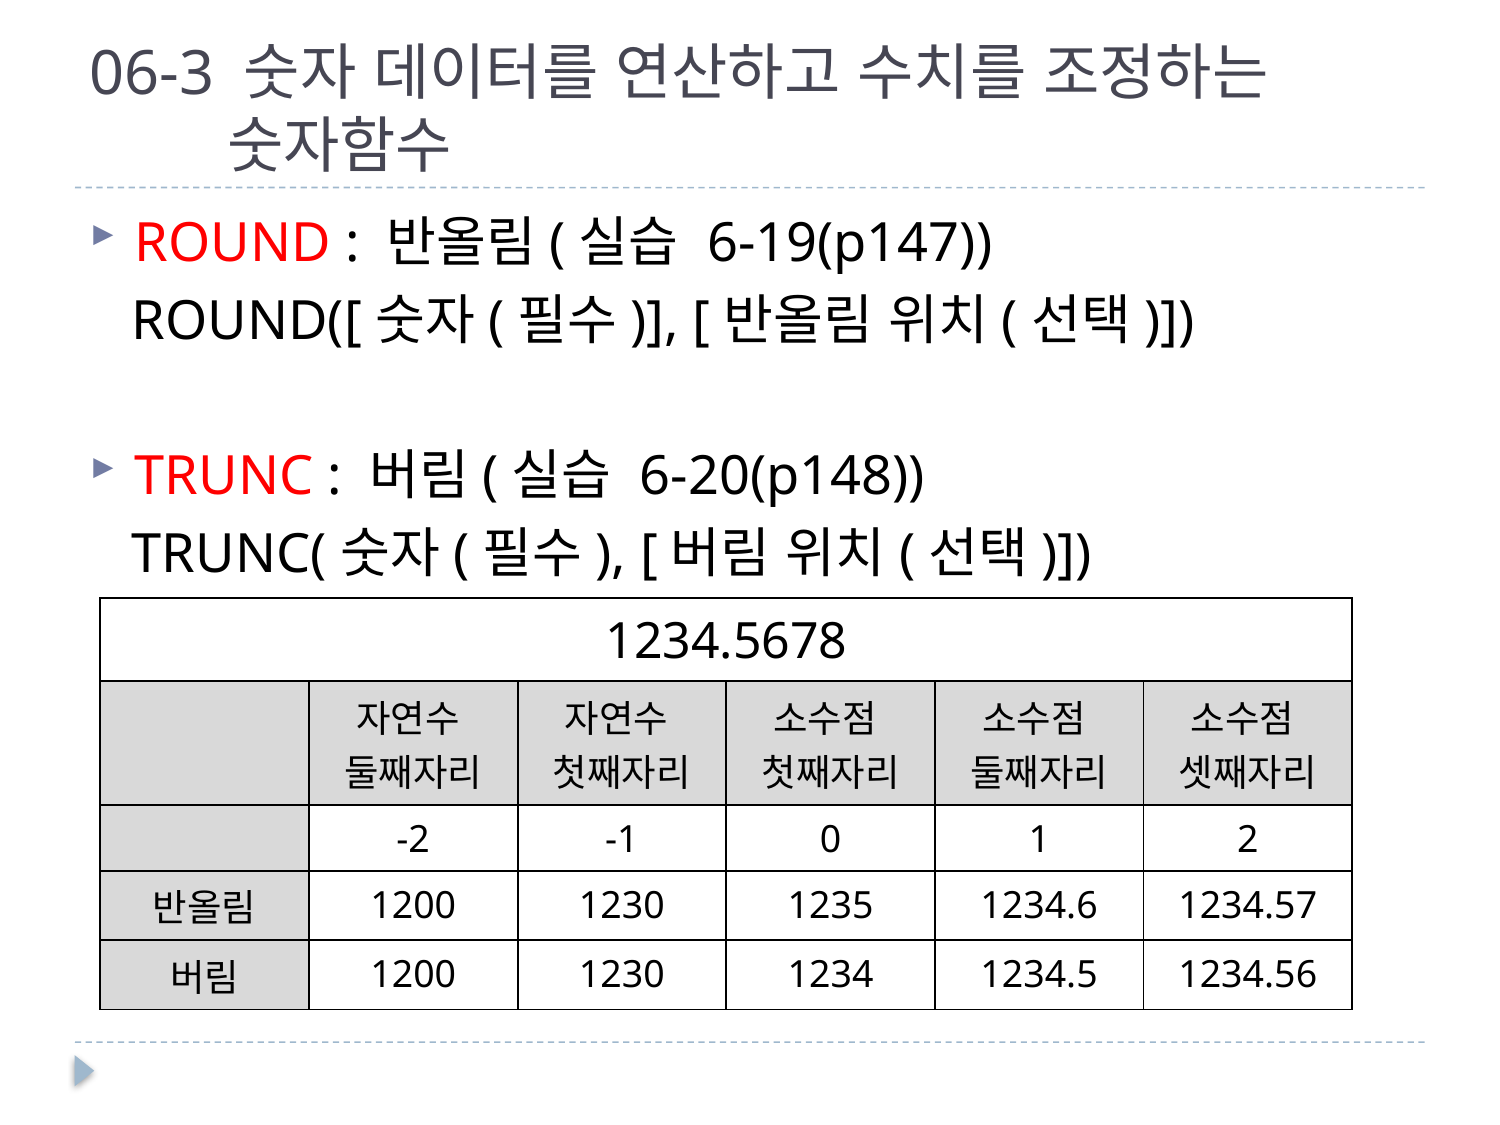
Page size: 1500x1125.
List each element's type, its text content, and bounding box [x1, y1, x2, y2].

table_cell 소수점 셋째자리 [1144, 682, 1351, 804]
table_cell 1200 [310, 941, 517, 1009]
table_cell 소수점 둘째자리 [936, 682, 1143, 804]
table_cell 1234.57 [1144, 872, 1351, 939]
table_cell 자연수 첫째자리 [519, 682, 725, 804]
table_cell [101, 682, 308, 804]
table_cell 소수점 첫째자리 [727, 682, 934, 804]
table_cell 0 [727, 806, 934, 870]
table_cell 1235 [727, 872, 934, 939]
table_cell -2 [310, 806, 517, 870]
table_header 1234.5678 [101, 599, 1351, 680]
table_cell 1230 [519, 941, 725, 1009]
table_cell 2 [1144, 806, 1351, 870]
table_cell 1234.5 [936, 941, 1143, 1009]
table_cell [101, 806, 308, 870]
table_cell 1230 [519, 872, 725, 939]
table_cell 자연수 둘째자리 [310, 682, 517, 804]
title 06-3 숫자 데이터를 연산하고 수치를 조정하는 숫자함수 [75, 24, 1425, 188]
table_cell 1 [936, 806, 1143, 870]
table_cell -1 [519, 806, 725, 870]
table_cell 1234.56 [1144, 941, 1351, 1009]
table_cell 반올림 [101, 872, 308, 939]
table_cell 1200 [310, 872, 517, 939]
list ROUND : 반올림(실습 6-19(p147)) ROUND([숫자(필수)], [반올림 위치(선택)]) TRUNC : 버림(실습 6-20(p148)) TRUNC(숫자(필수), [버림 위치(선택)]) [75, 200, 1425, 1010]
table_cell 1234 [727, 941, 934, 1009]
table_cell 버림 [101, 941, 308, 1009]
table_cell 1234.6 [936, 872, 1143, 939]
